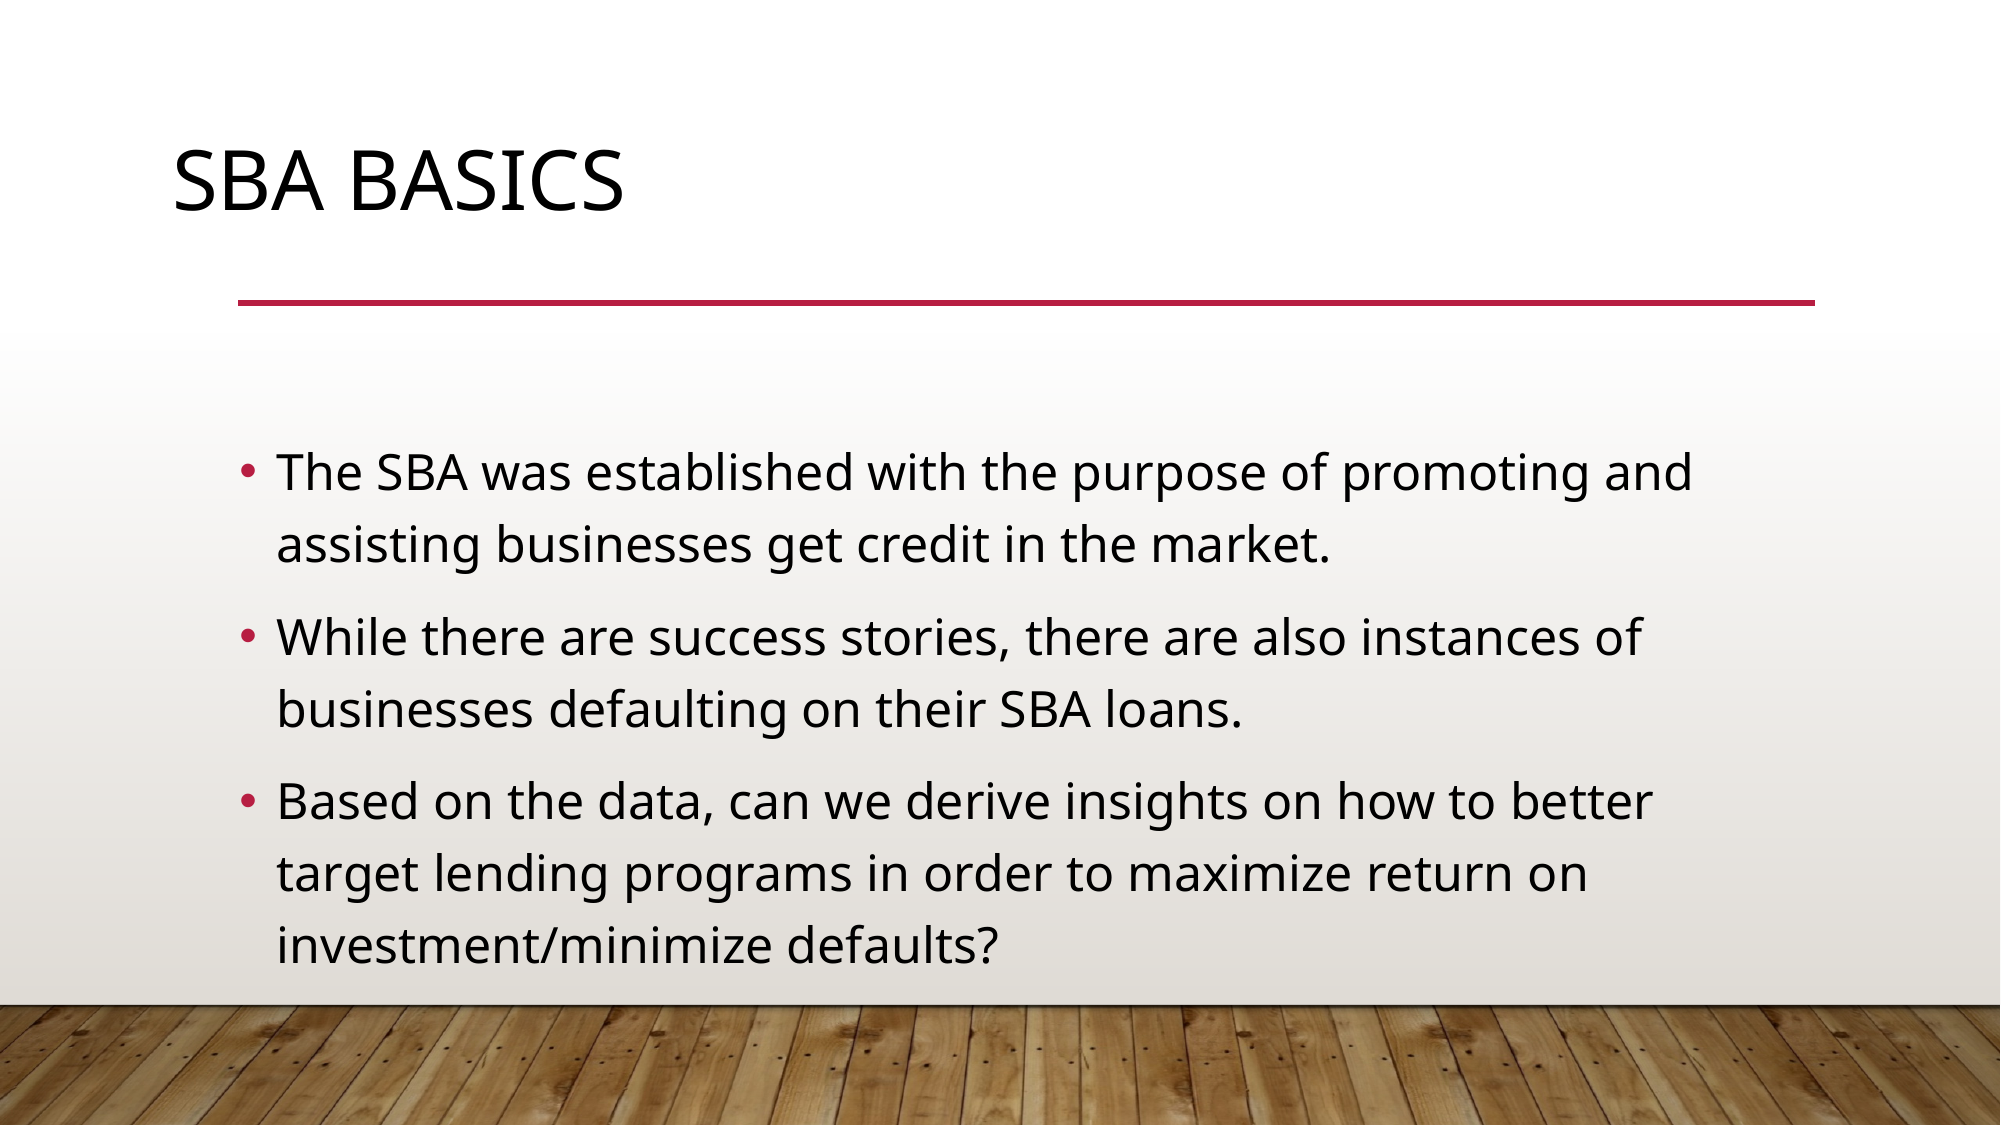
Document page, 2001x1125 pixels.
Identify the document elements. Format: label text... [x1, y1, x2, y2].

title SBA Basics [157, 131, 1842, 331]
picture [0, 1005, 2000, 1125]
list The SBA was established with the purpose of promoting and assisting businesses get credit in the market. While there are success stories, there are also instances of businesses defaulting on their SBA loans. Based on the data, can we derive insights on how to better target lending programs in order to maximize return on investment/minimize defaults? [224, 408, 1817, 994]
